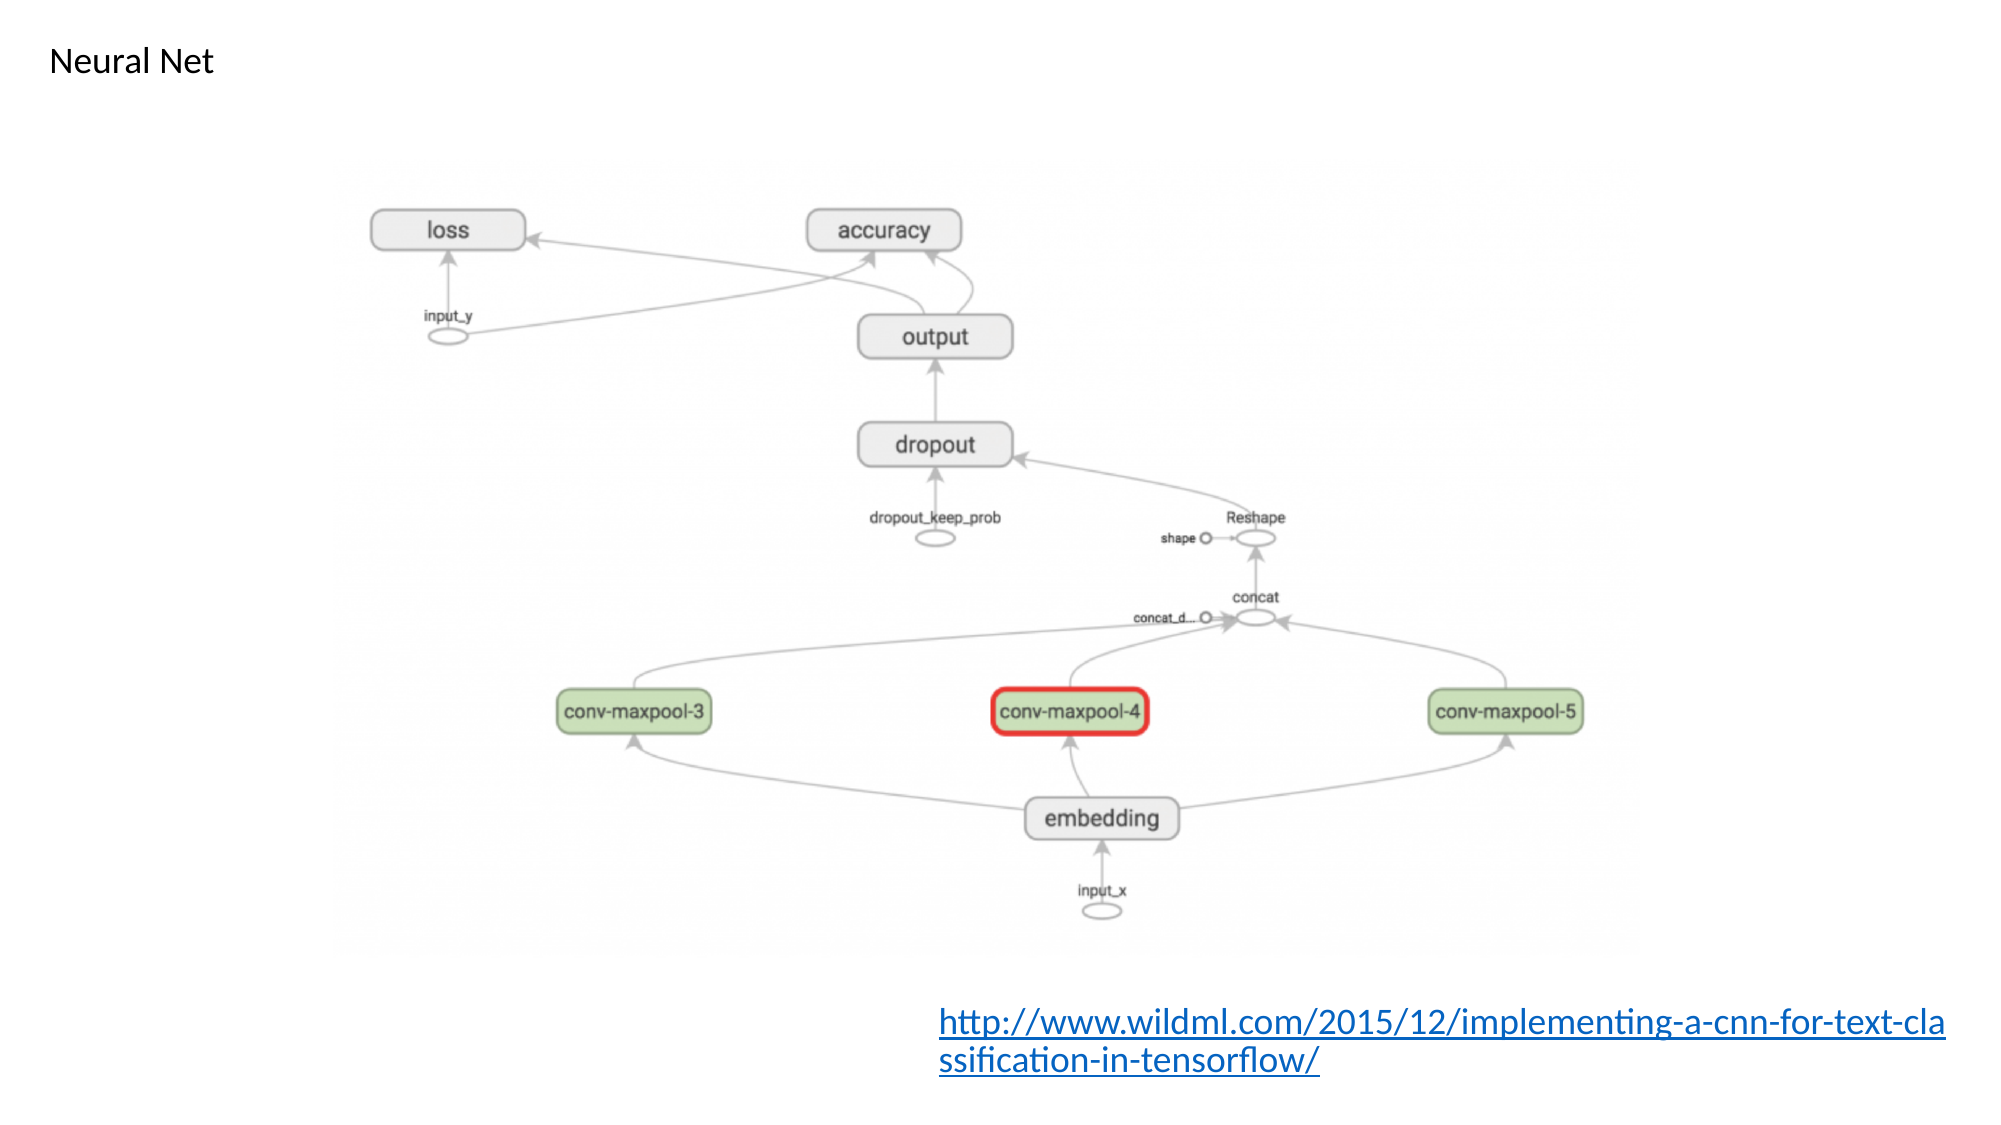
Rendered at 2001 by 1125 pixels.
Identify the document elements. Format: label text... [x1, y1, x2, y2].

picture [320, 159, 1640, 966]
text_box http://www.wildml.com/2015/12/implementing-a-cnn-for-text-classification-in-tensorflow/ [923, 990, 1966, 1095]
text_box Neural Net [34, 29, 607, 89]
